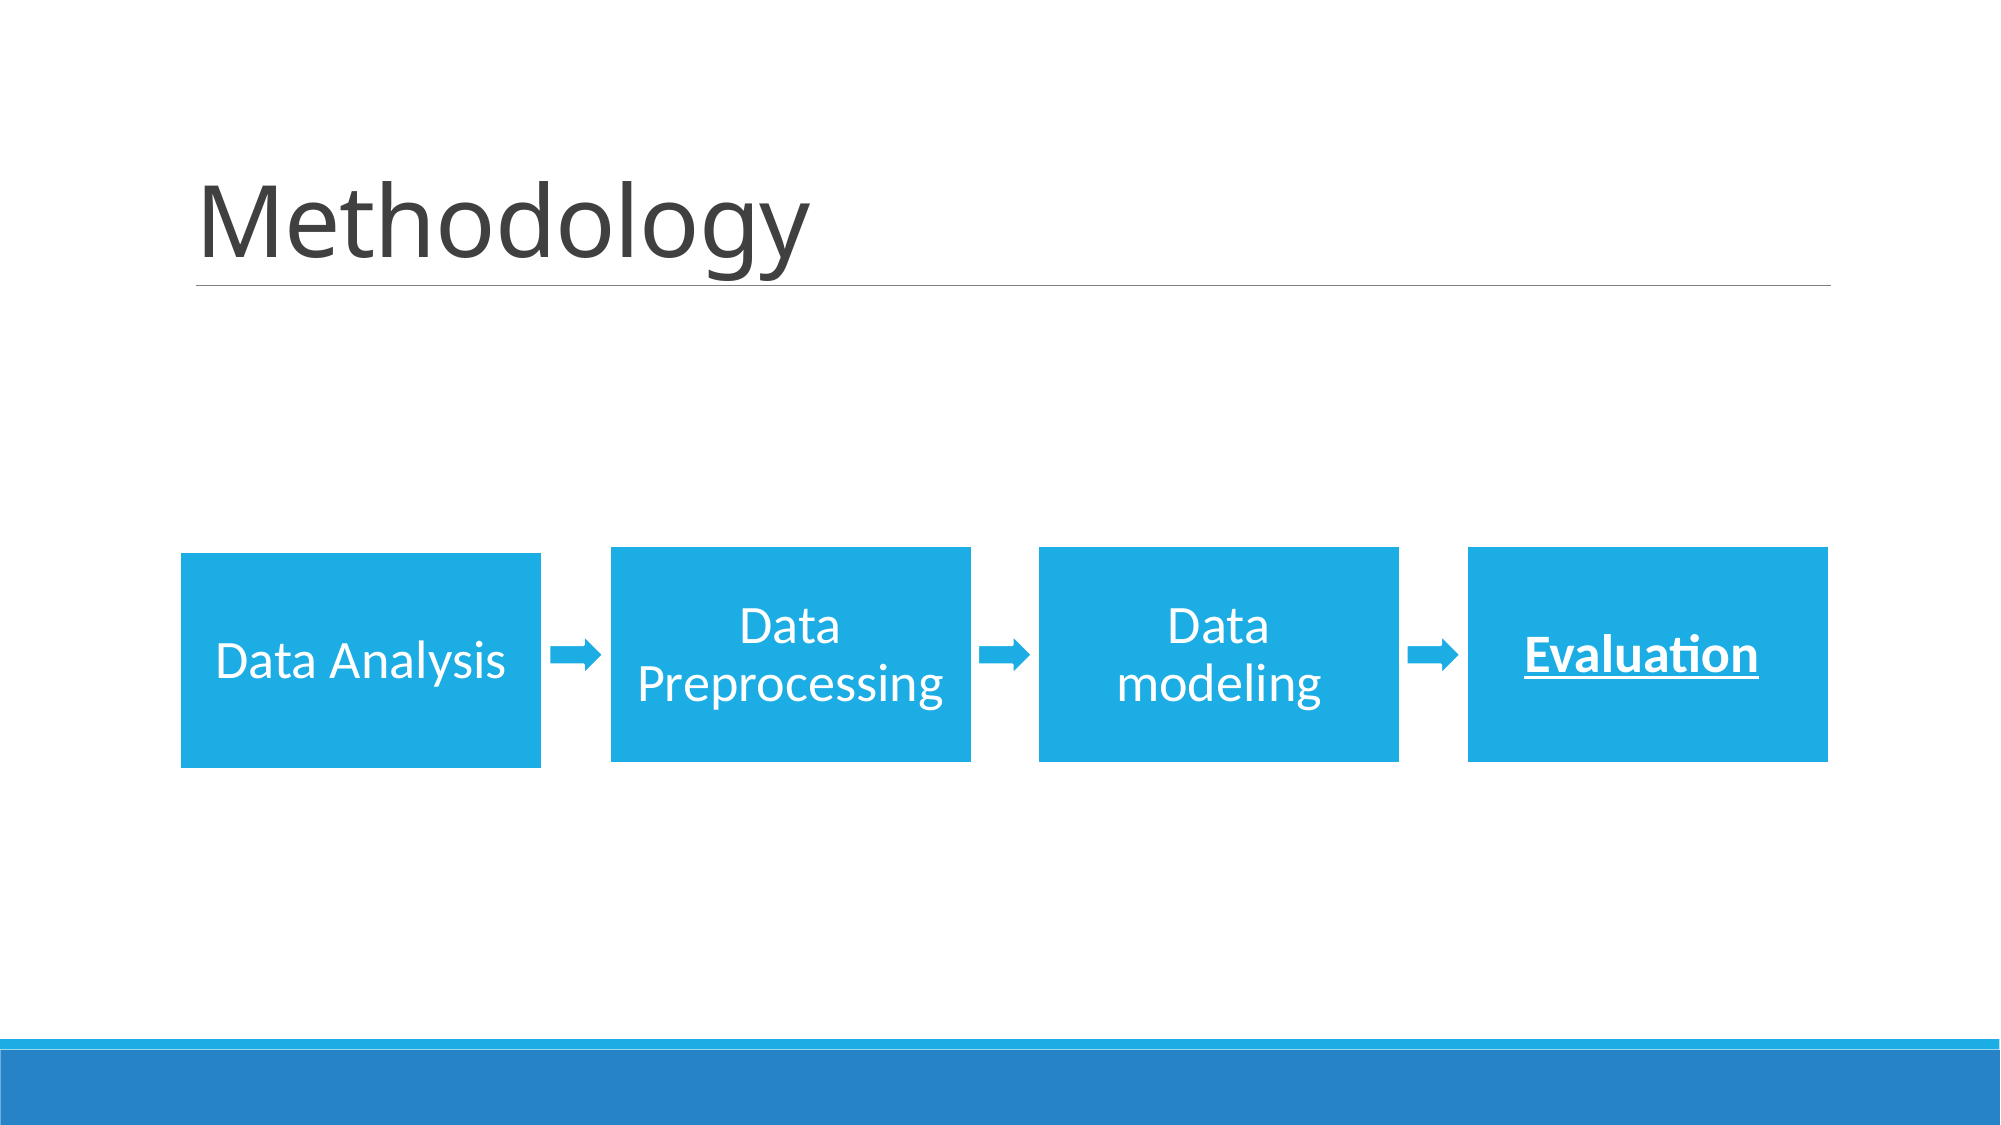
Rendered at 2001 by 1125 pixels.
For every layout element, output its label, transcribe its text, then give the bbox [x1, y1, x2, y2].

title Methodology [180, 47, 1830, 285]
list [179, 343, 1831, 966]
